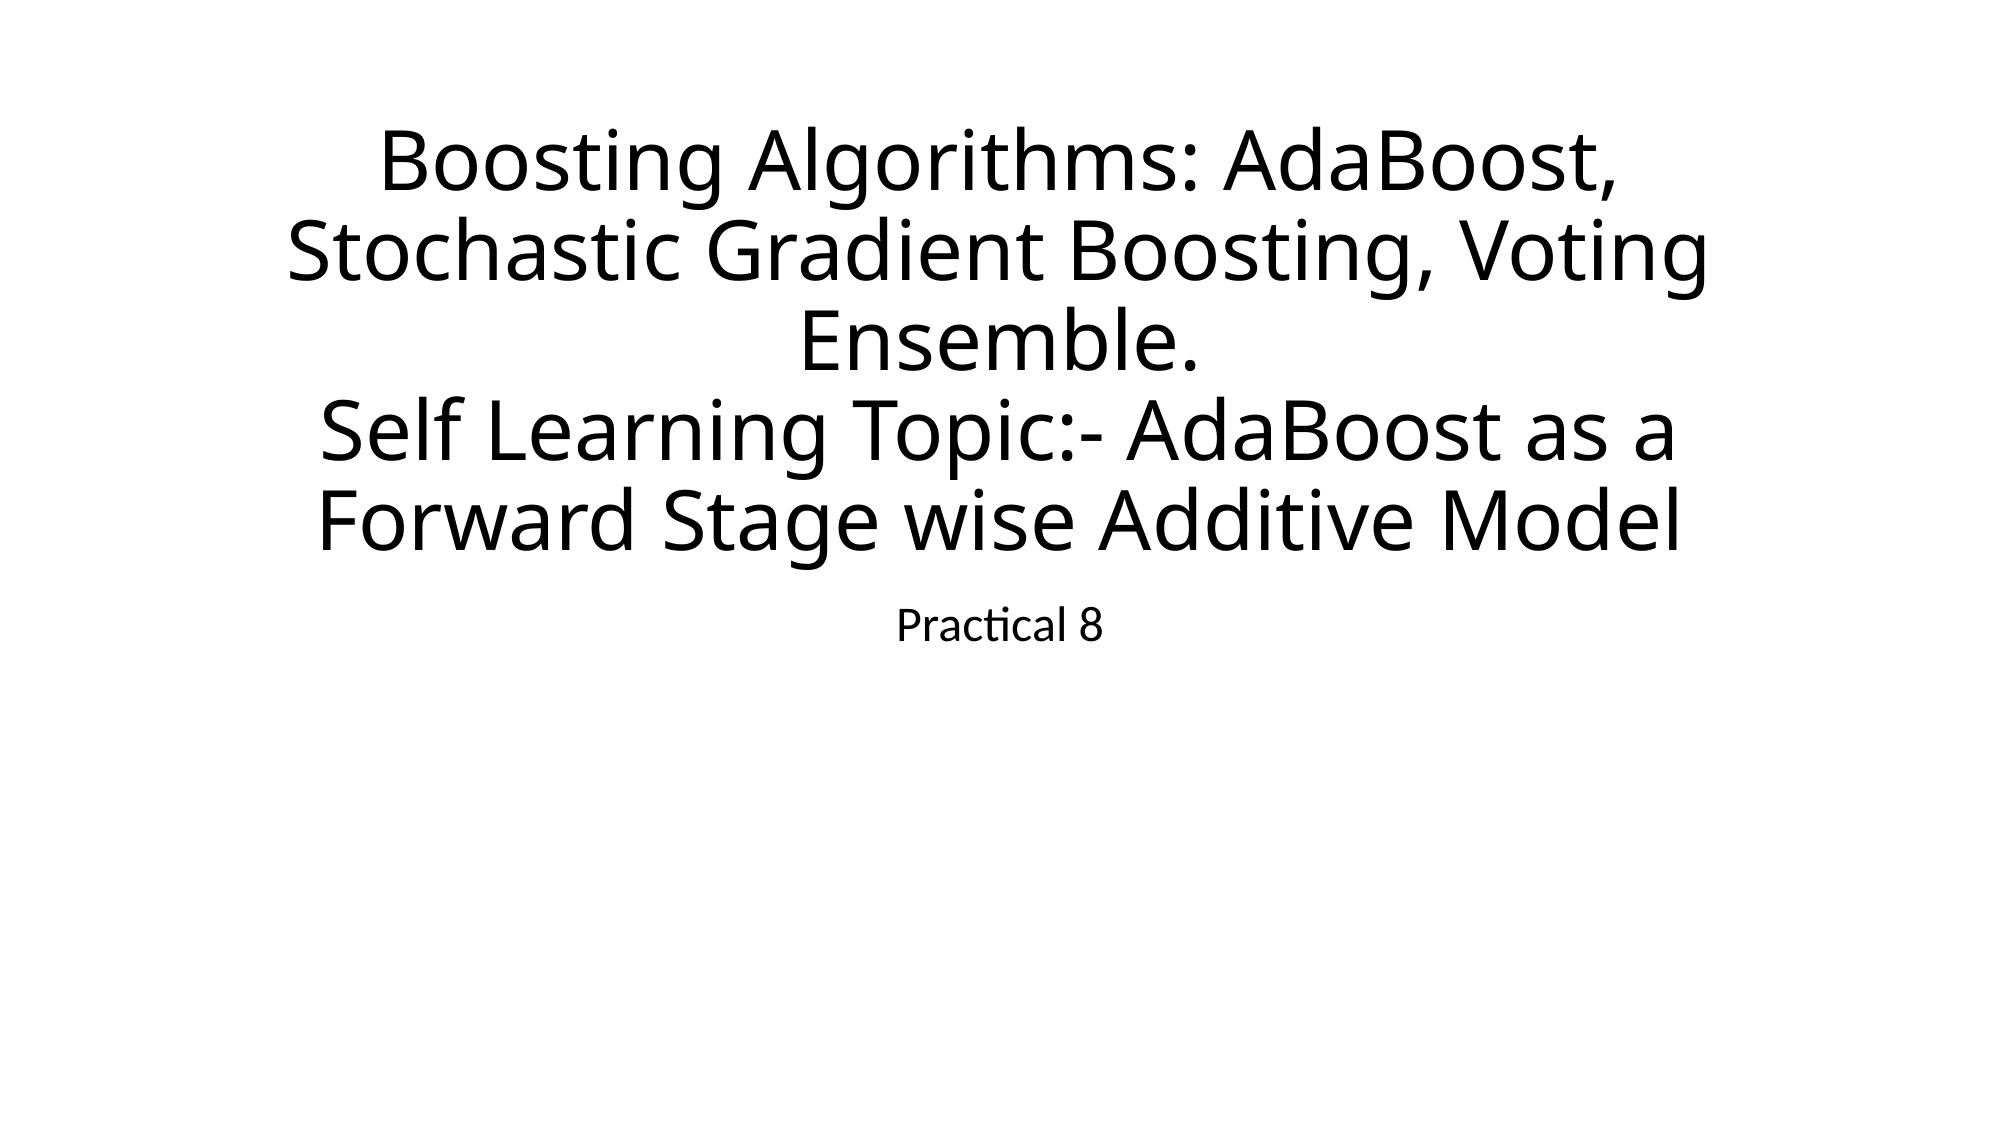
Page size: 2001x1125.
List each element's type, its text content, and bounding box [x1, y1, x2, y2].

title Boosting Algorithms: AdaBoost, Stochastic Gradient Boosting, Voting Ensemble. Self Learning Topic:- AdaBoost as a Forward Stage wise Additive Model [249, 184, 1750, 576]
subtitle Practical 8 [249, 590, 1750, 863]
